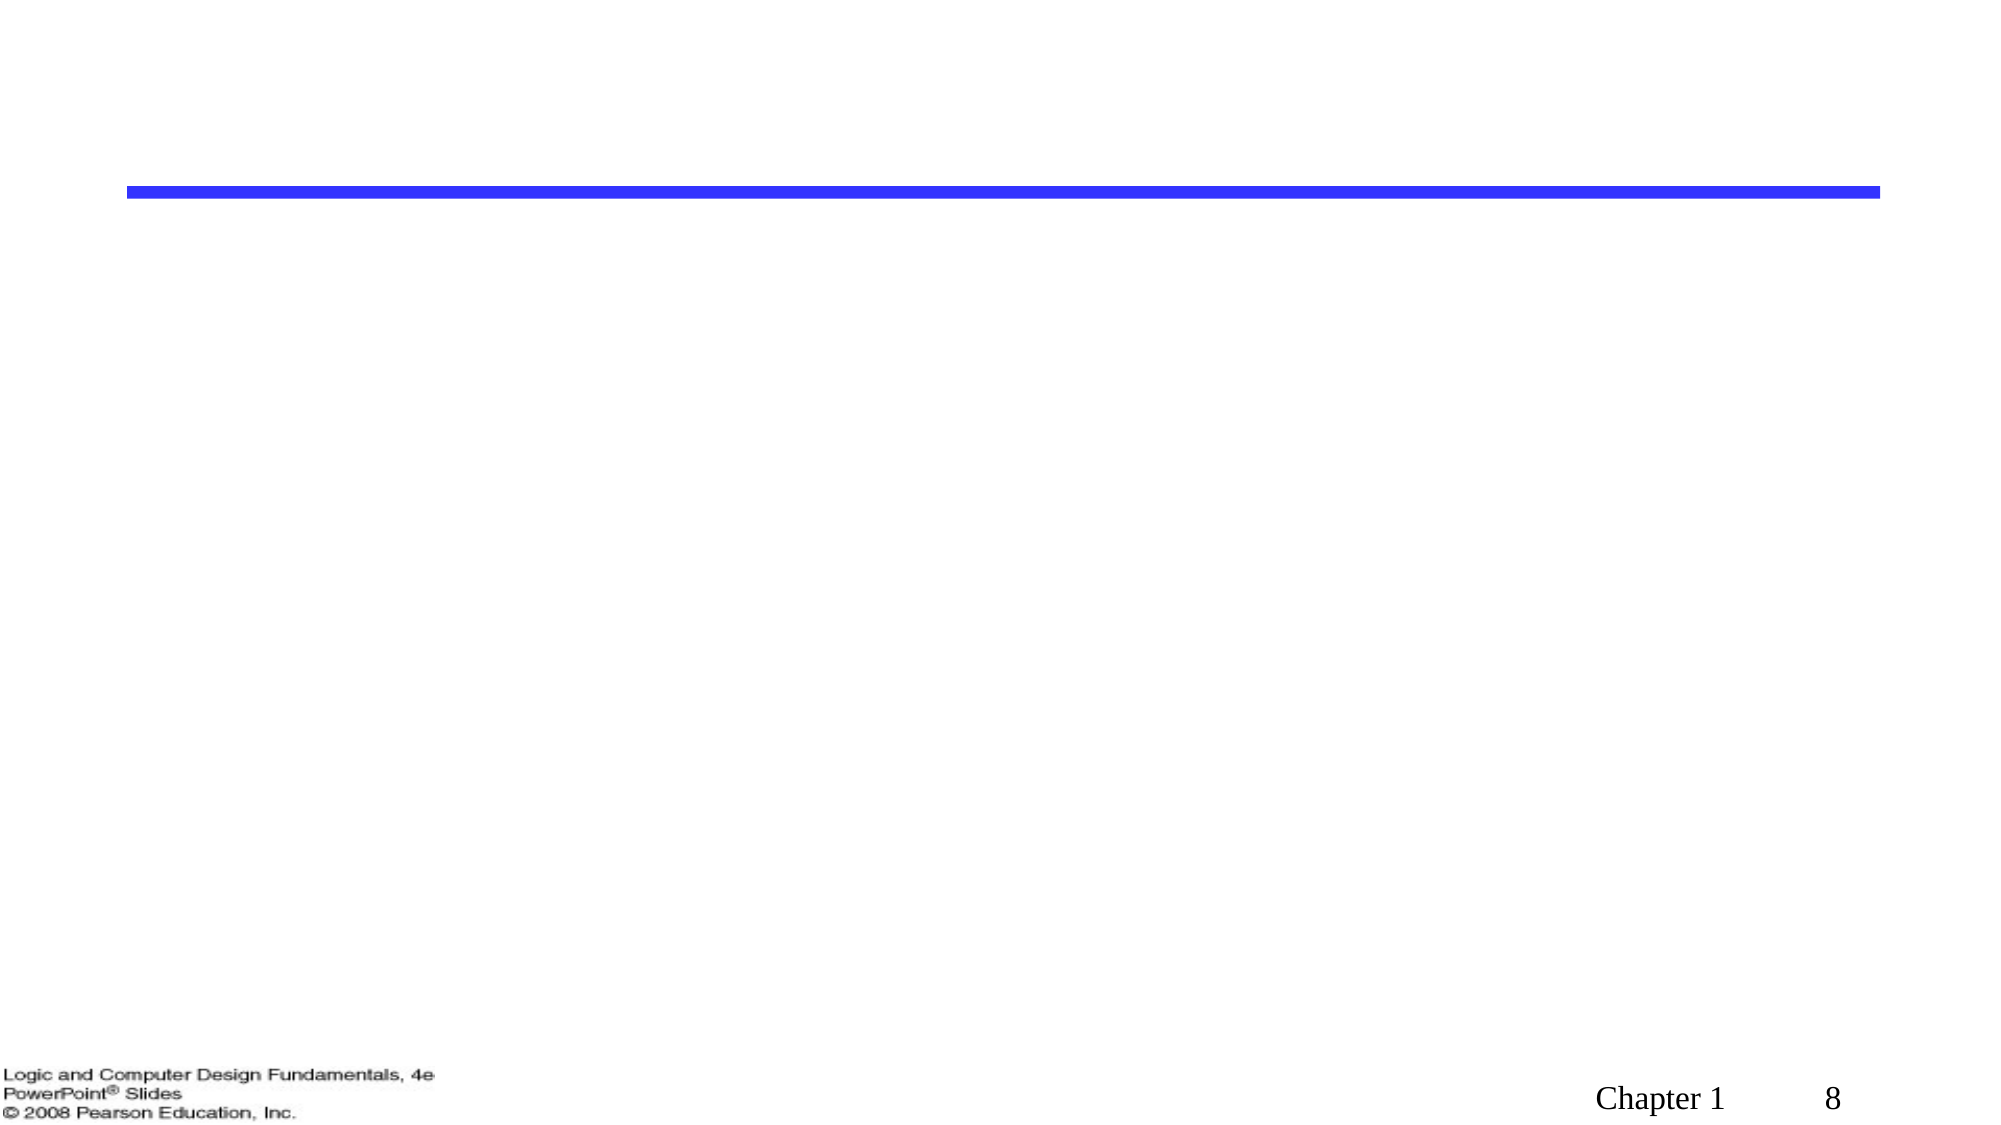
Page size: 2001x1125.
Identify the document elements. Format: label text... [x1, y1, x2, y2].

slide_number Chapter 1 8 [1580, 1068, 2000, 1125]
picture [3, 1066, 435, 1123]
